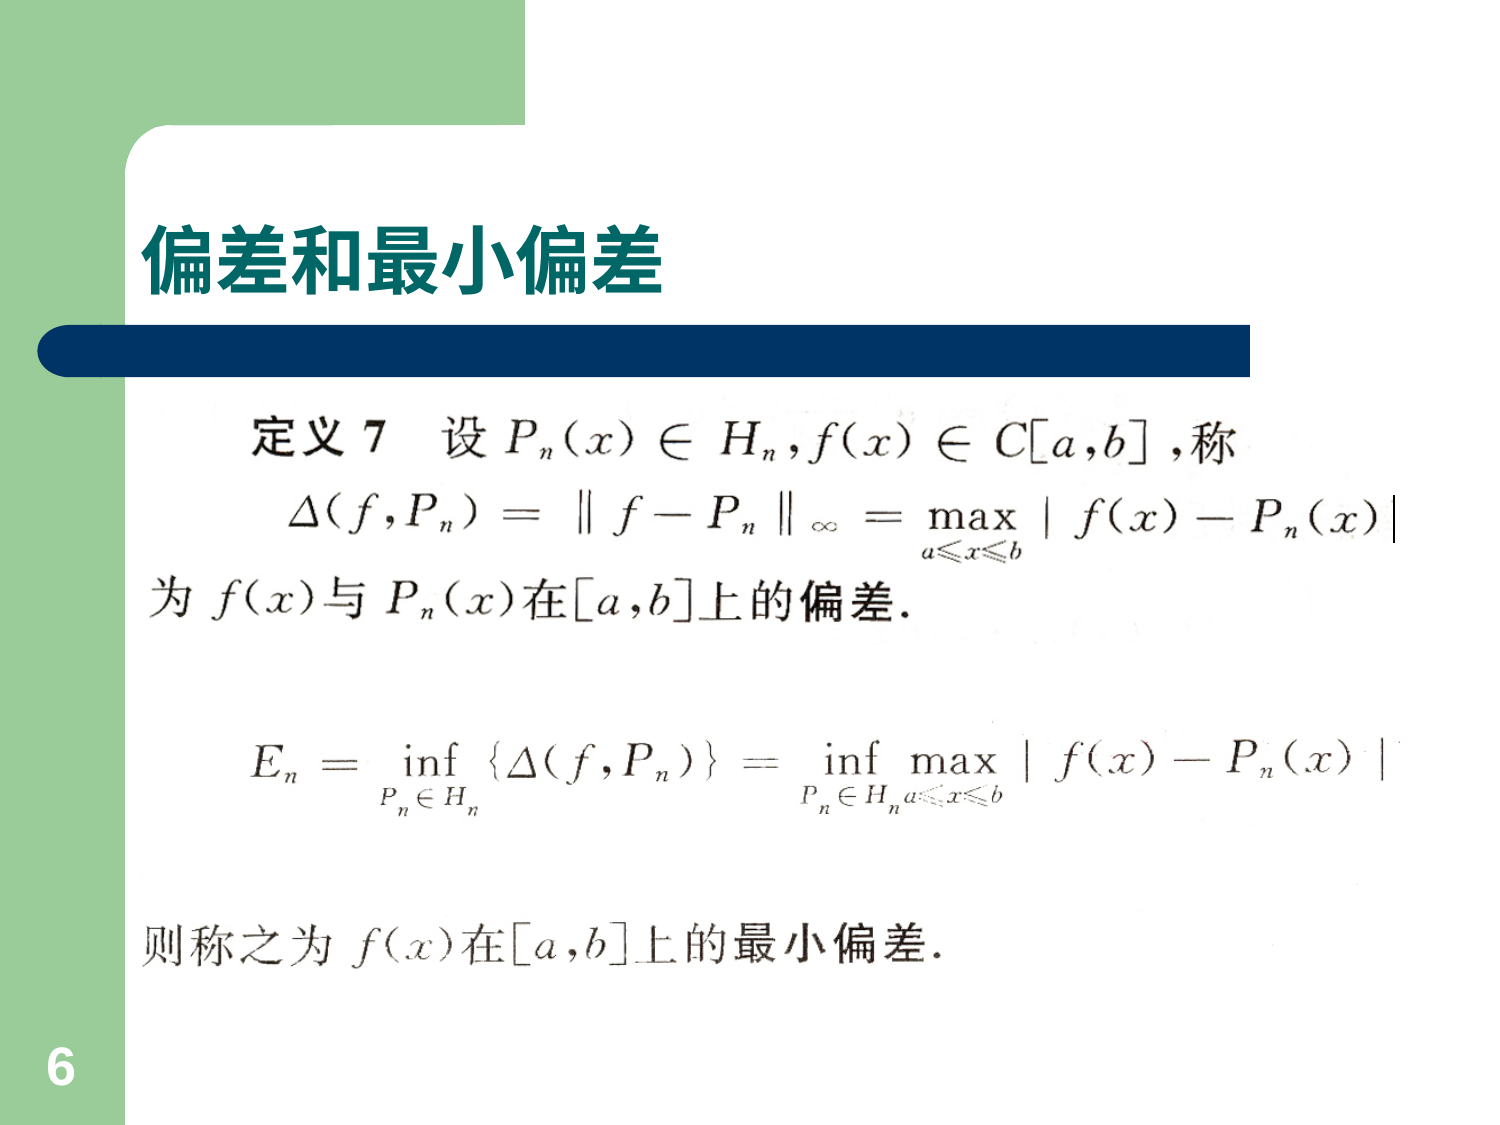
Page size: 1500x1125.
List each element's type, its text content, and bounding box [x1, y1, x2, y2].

slide_number 6 [13, 1023, 111, 1105]
title 偏差和最小偏差 [125, 125, 1425, 313]
picture [137, 716, 1401, 1001]
picture [137, 387, 1401, 656]
